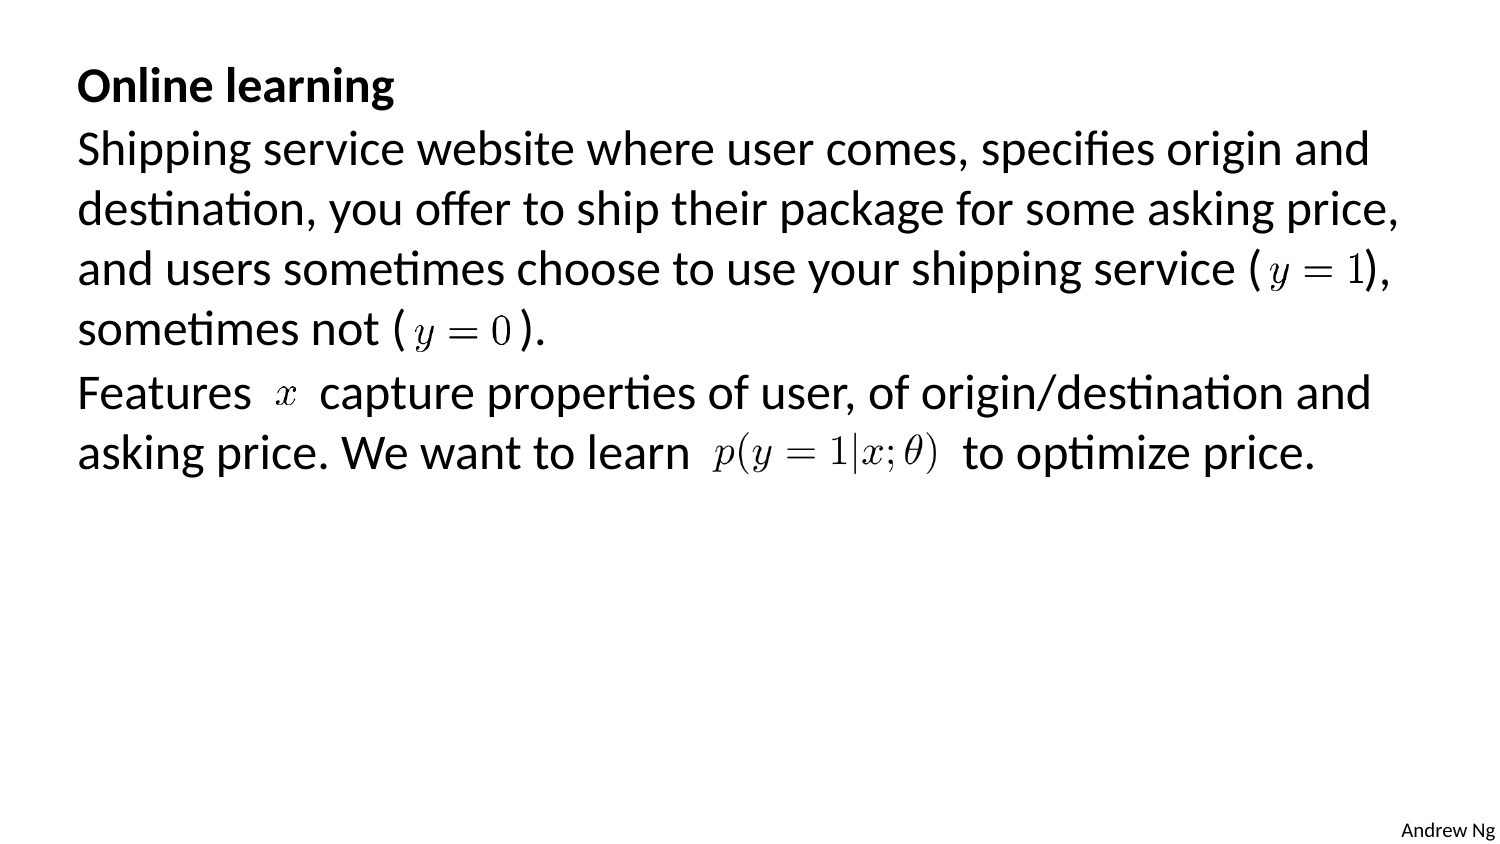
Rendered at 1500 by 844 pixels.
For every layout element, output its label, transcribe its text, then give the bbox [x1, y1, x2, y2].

text_box Online learning [62, 45, 1425, 107]
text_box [62, 108, 1438, 351]
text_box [62, 351, 1438, 489]
